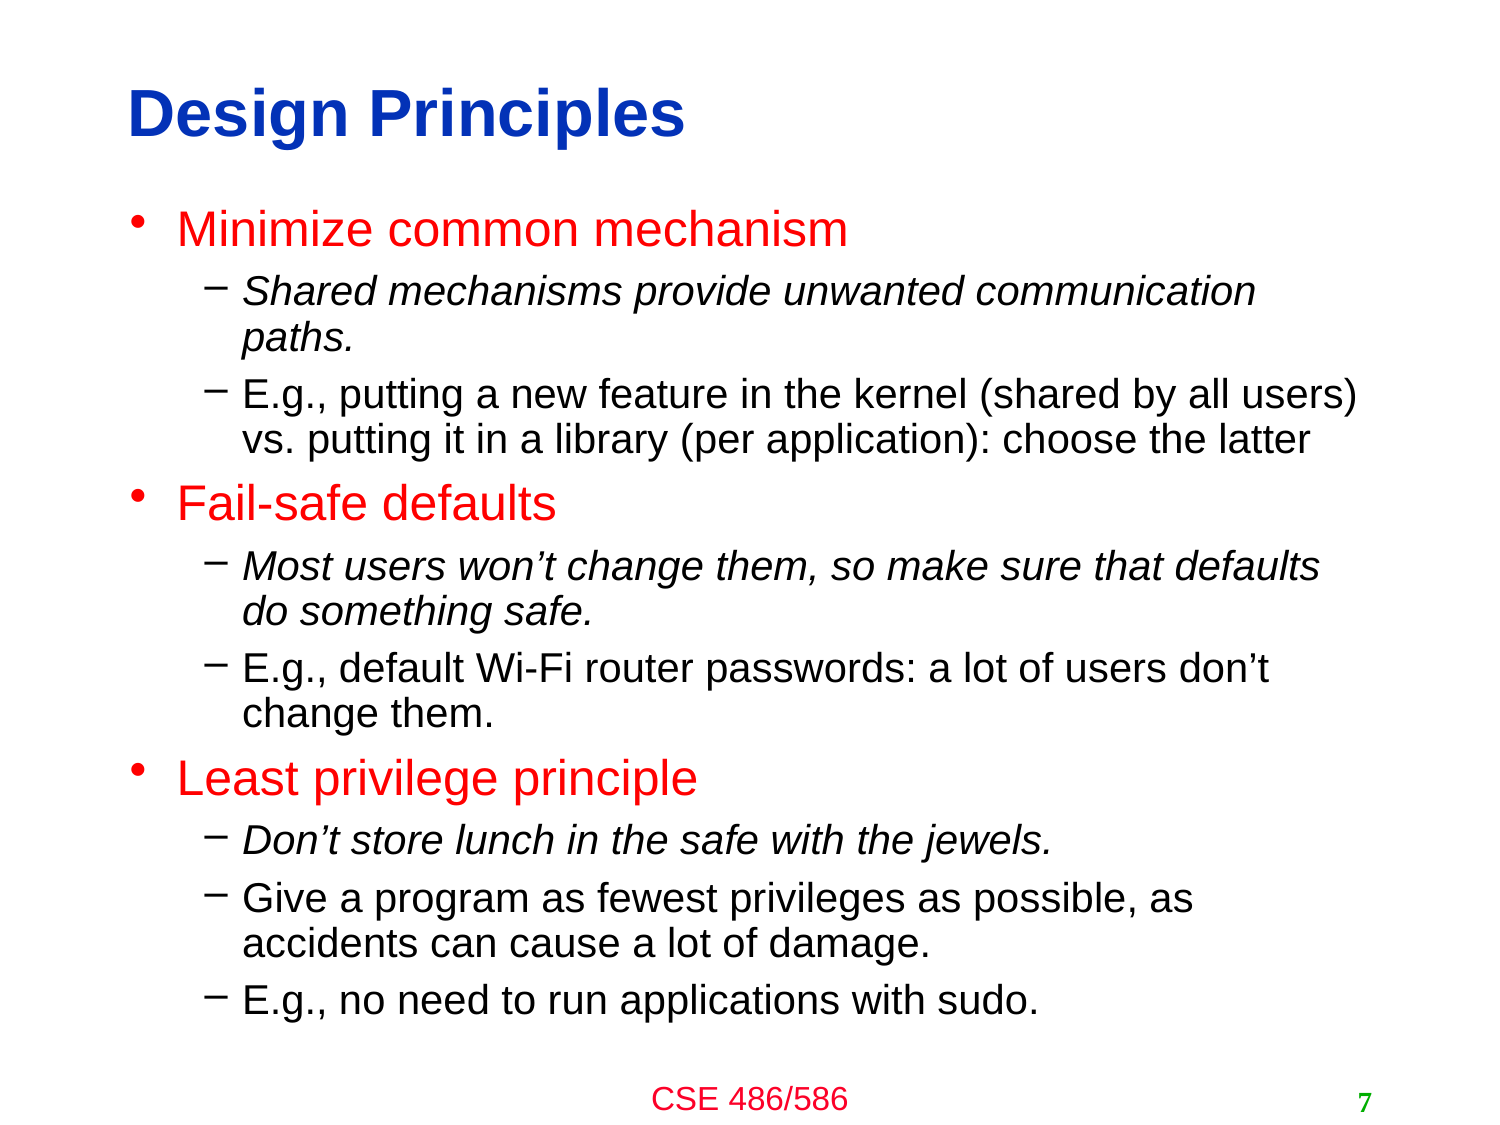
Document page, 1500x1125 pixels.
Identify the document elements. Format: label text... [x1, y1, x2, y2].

list Minimize common mechanism Shared mechanisms provide unwanted communication paths. E.g., putting a new feature in the kernel (shared by all users) vs. putting it in a library (per application): choose the latter Fail-safe defaults Most users won’t change them, so make sure that defaults do something safe. E.g., default Wi-Fi router passwords: a lot of users don’t change them. Least privilege principle Don’t store lunch in the safe with the jewels. Give a program as fewest privileges as possible, as accidents can cause a lot of damage. E.g., no need to run applications with sudo. [114, 195, 1376, 1063]
title Design Principles [112, 53, 1310, 176]
slide_number 7 [1074, 1076, 1388, 1125]
